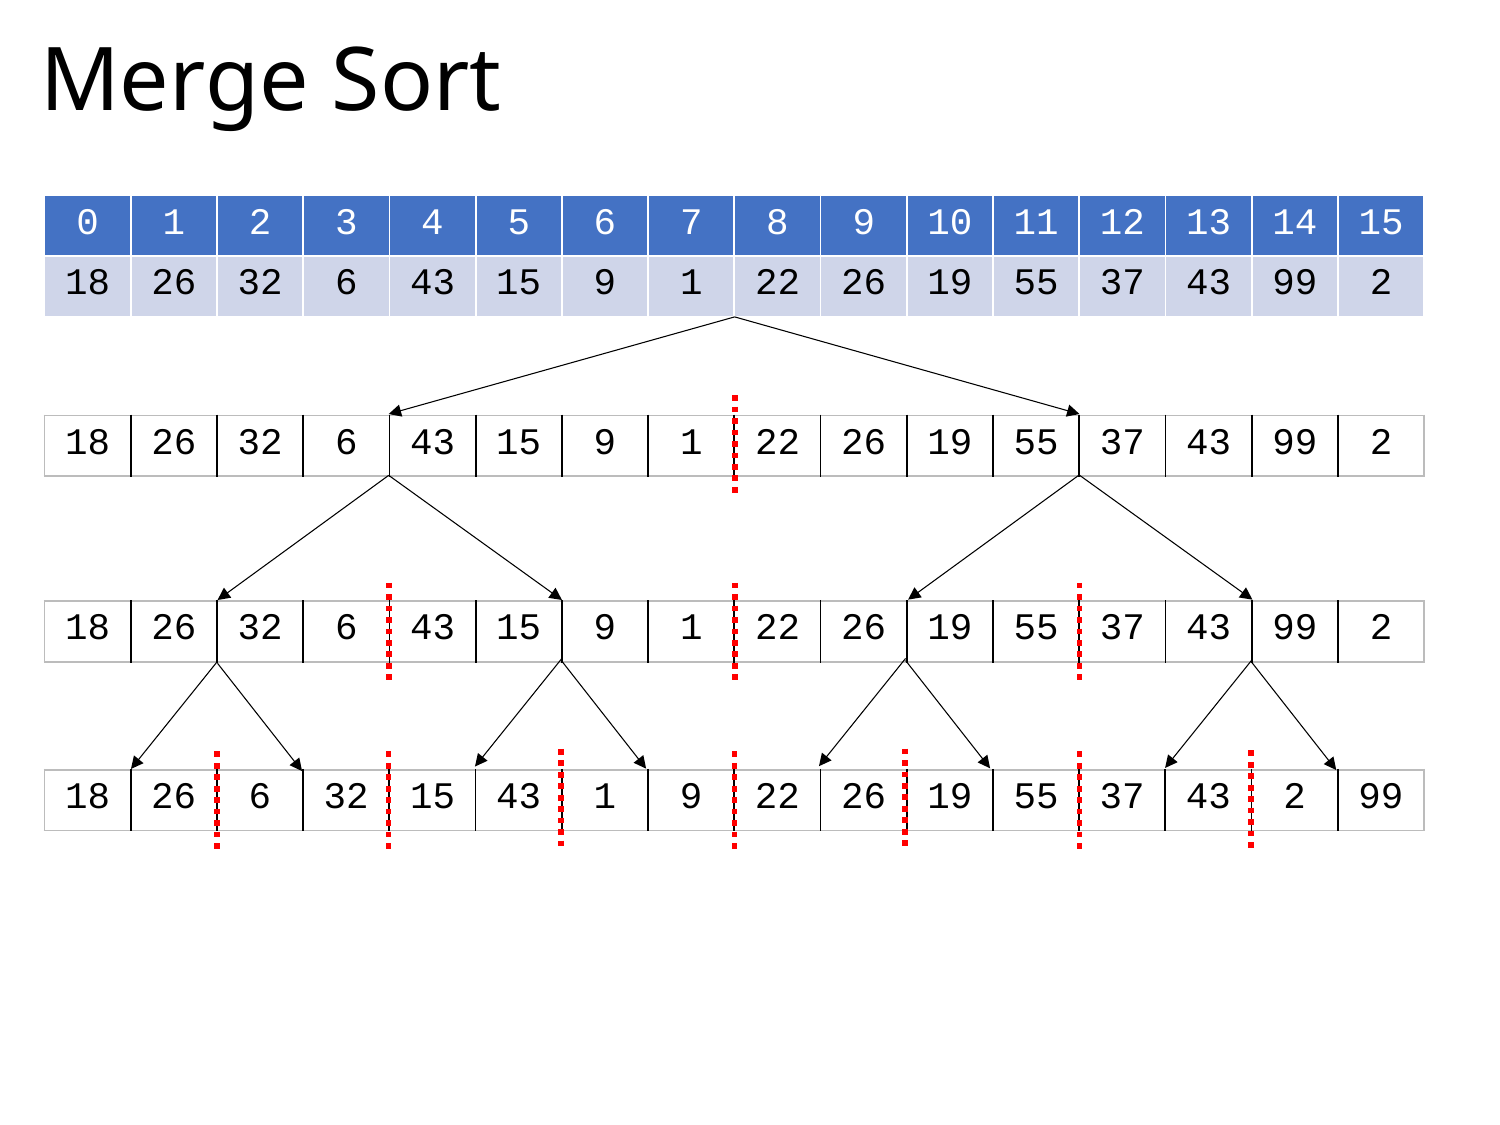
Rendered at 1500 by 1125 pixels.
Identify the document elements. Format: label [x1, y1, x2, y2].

table_header [1080, 196, 1165, 255]
table_header [1339, 196, 1423, 255]
text_box [130, 661, 303, 853]
table_header [1253, 416, 1337, 475]
table_header [390, 602, 475, 661]
table_header [45, 602, 130, 661]
table_header [735, 771, 820, 830]
table_header [649, 602, 733, 661]
table_header [649, 416, 733, 475]
table_header [1339, 416, 1423, 475]
table_cell [1080, 257, 1165, 316]
table_header [994, 771, 1078, 830]
table_header [132, 602, 216, 661]
table_header [821, 771, 904, 830]
table_header [390, 196, 475, 255]
table_header [132, 416, 216, 475]
table_header [821, 602, 906, 658]
table_header [821, 416, 906, 475]
table_header [390, 771, 475, 830]
text_box [388, 316, 1080, 497]
table_cell [1253, 257, 1337, 316]
table_header [1339, 602, 1423, 661]
table_cell [1166, 257, 1251, 316]
table_header [563, 196, 647, 255]
table_header [1339, 771, 1423, 830]
table_header [908, 196, 992, 255]
table_cell [821, 257, 906, 316]
table_header [45, 416, 130, 475]
table_header [218, 602, 302, 661]
table_header [132, 771, 216, 830]
table_header [994, 602, 1078, 661]
table_header [476, 771, 560, 830]
table_header [735, 416, 820, 475]
text_box [819, 658, 991, 850]
table_header [132, 196, 216, 255]
table_header [994, 196, 1078, 255]
table_header [649, 196, 733, 255]
table_cell [45, 257, 130, 316]
table_cell [735, 257, 820, 316]
table_header [304, 771, 388, 830]
text_box [474, 658, 647, 850]
table_header [1166, 602, 1251, 660]
table_header [45, 196, 130, 255]
table_cell [994, 257, 1078, 316]
table_header [477, 196, 561, 255]
table_header [563, 602, 647, 660]
table_header [908, 416, 992, 474]
table_header [1253, 196, 1337, 255]
table_cell [218, 257, 302, 316]
table_cell [563, 257, 647, 316]
table_header [563, 771, 647, 830]
table_cell [908, 257, 992, 316]
table_cell [390, 257, 475, 316]
table_header [304, 416, 389, 475]
table_header [1080, 602, 1165, 661]
table_header [1252, 771, 1337, 830]
table_cell [477, 257, 561, 316]
table_header [821, 196, 906, 255]
table_header [1080, 771, 1164, 830]
table_header [908, 602, 992, 661]
table_header [218, 772, 302, 830]
table_header [477, 416, 561, 475]
table_header [477, 602, 561, 658]
table_cell [304, 257, 389, 316]
table_cell [649, 257, 733, 316]
table_header [908, 771, 992, 830]
text_box [1165, 660, 1337, 852]
table_header [45, 771, 130, 830]
table_header [563, 416, 647, 475]
table_header [1080, 416, 1165, 474]
table_cell [1339, 257, 1423, 316]
table_header [304, 196, 389, 255]
table_header [994, 416, 1078, 474]
table_header [304, 602, 388, 661]
table_header [649, 771, 733, 830]
table_header [1166, 416, 1251, 474]
table_header [735, 196, 820, 255]
text_box [217, 475, 562, 684]
table_header [1166, 196, 1251, 255]
text_box [907, 474, 1253, 684]
table_header [218, 416, 302, 475]
table_header [218, 196, 302, 255]
table_header [390, 416, 475, 475]
title [25, 26, 1469, 138]
table_header [1166, 771, 1250, 830]
table_cell [132, 257, 216, 316]
table_header [735, 602, 820, 661]
table_header [1253, 602, 1337, 661]
